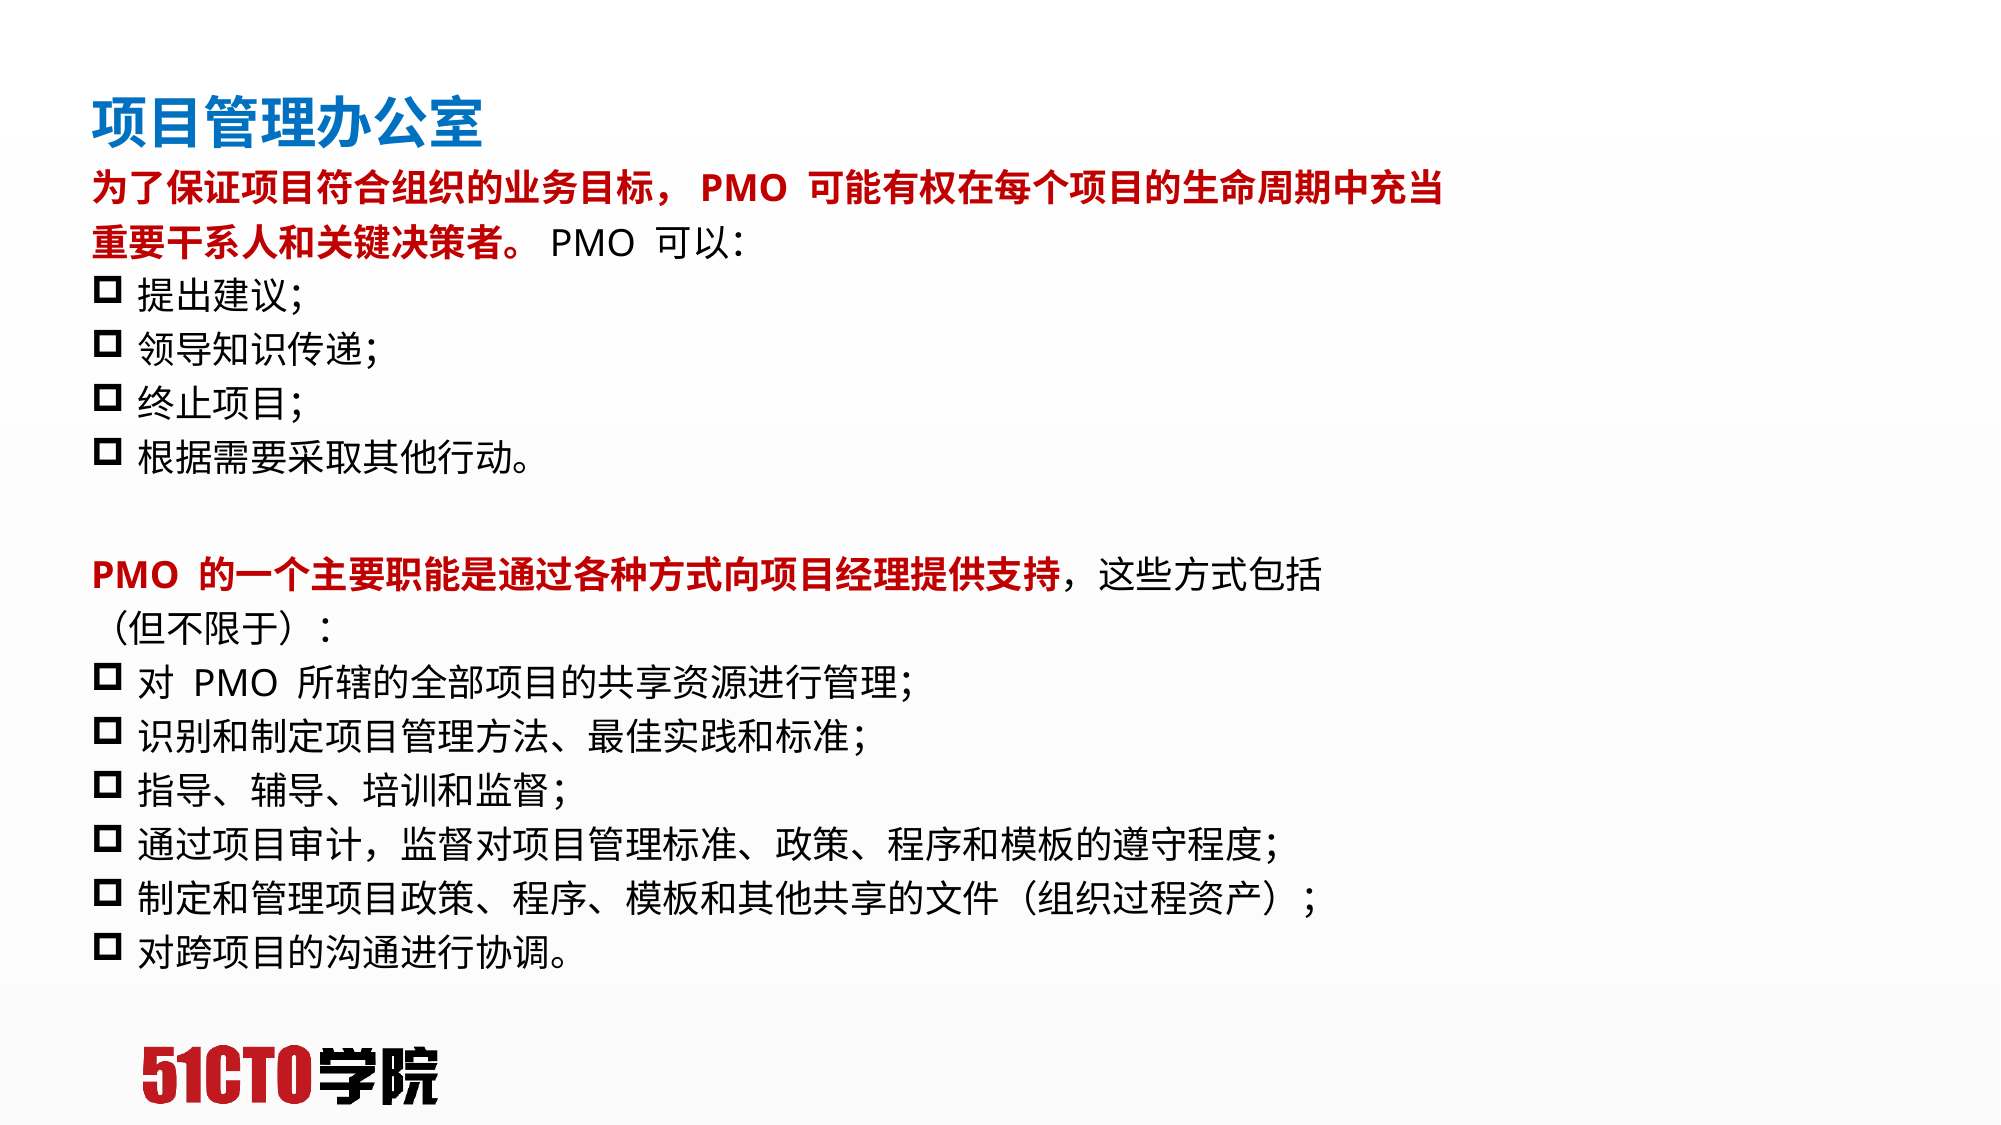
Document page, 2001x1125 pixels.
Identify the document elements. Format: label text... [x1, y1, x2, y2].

text_box 为了保证项目符合组织的业务目标，PMO 可能有权在每个项目的生命周期中充当重要干系人和关键决策者。PMO 可以： 提出建议； 领导知识传递； 终止项目； 根据需要采取其他行动。 [76, 148, 1467, 487]
title 项目管理办公室 [76, 79, 1543, 173]
picture [143, 1045, 438, 1105]
text_box PMO 的一个主要职能是通过各种方式向项目经理提供支持，这些方式包括（但不限于）： 对 PMO 所辖的全部项目的共享资源进行管理； 识别和制定项目管理方法、最佳实践和标准； 指导、辅导、培训和监督； 通过项目审计，监督对项目管理标准、政策、程序和模板的遵守程度； 制定和管理项目政策、程序、模板和其他共享的文件（组织过程资产）； 对跨项目的沟通进行协调。 [76, 534, 1376, 982]
